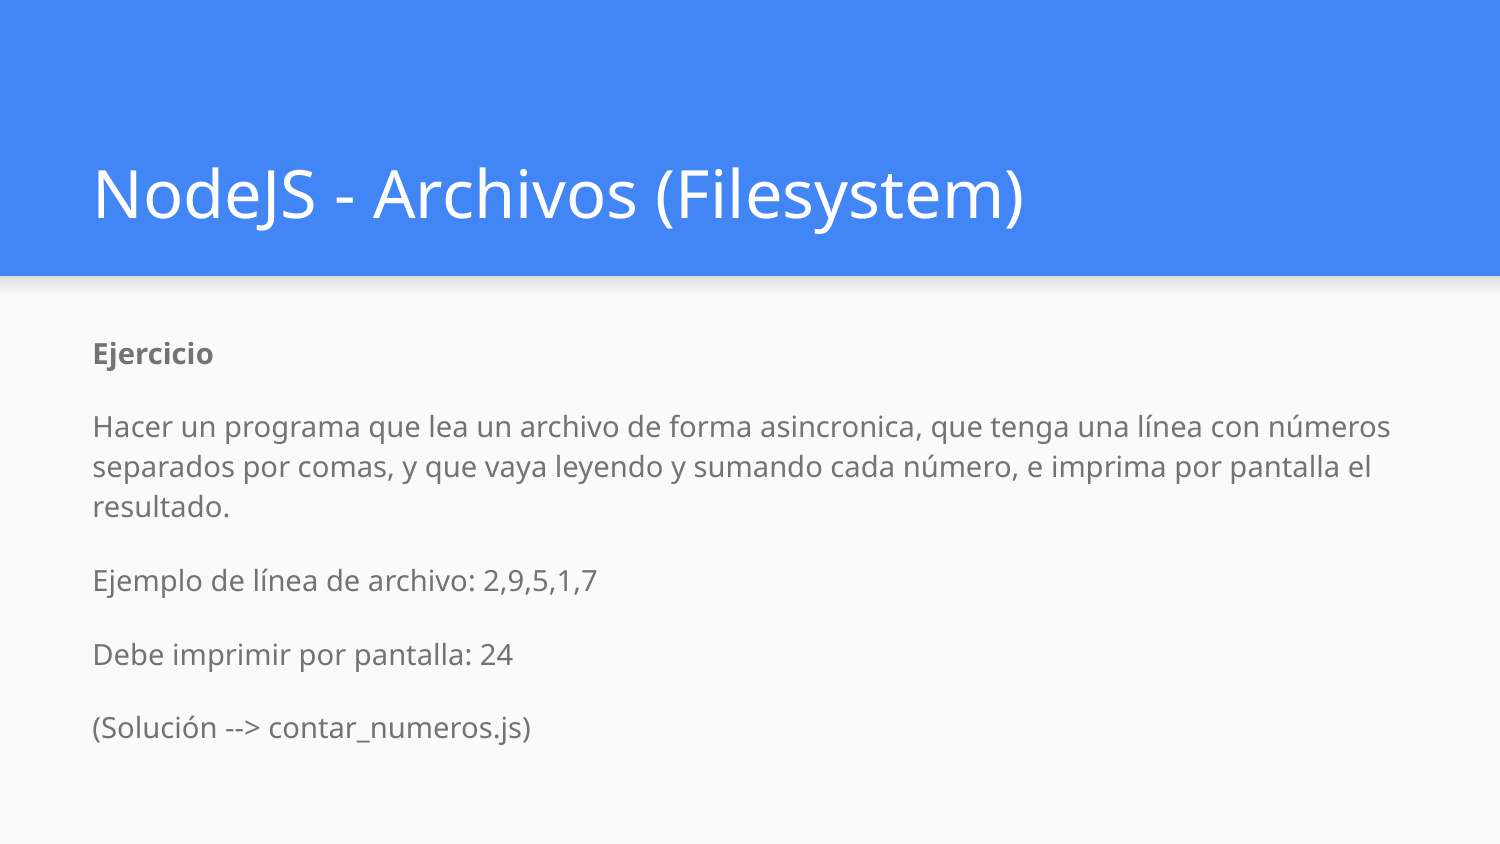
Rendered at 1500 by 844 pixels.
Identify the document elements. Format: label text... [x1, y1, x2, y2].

title NodeJS - Archivos (Filesystem) [77, 121, 1427, 248]
list Ejercicio Hacer un programa que lea un archivo de forma asincronica, que tenga una línea con números separados por comas, y que vaya leyendo y sumando cada número, e imprima por pantalla el resultado. Ejemplo de línea de archivo: 2,9,5,1,7 Debe imprimir por pantalla: 24 (Solución --> contar_numeros.js) [77, 314, 1427, 760]
